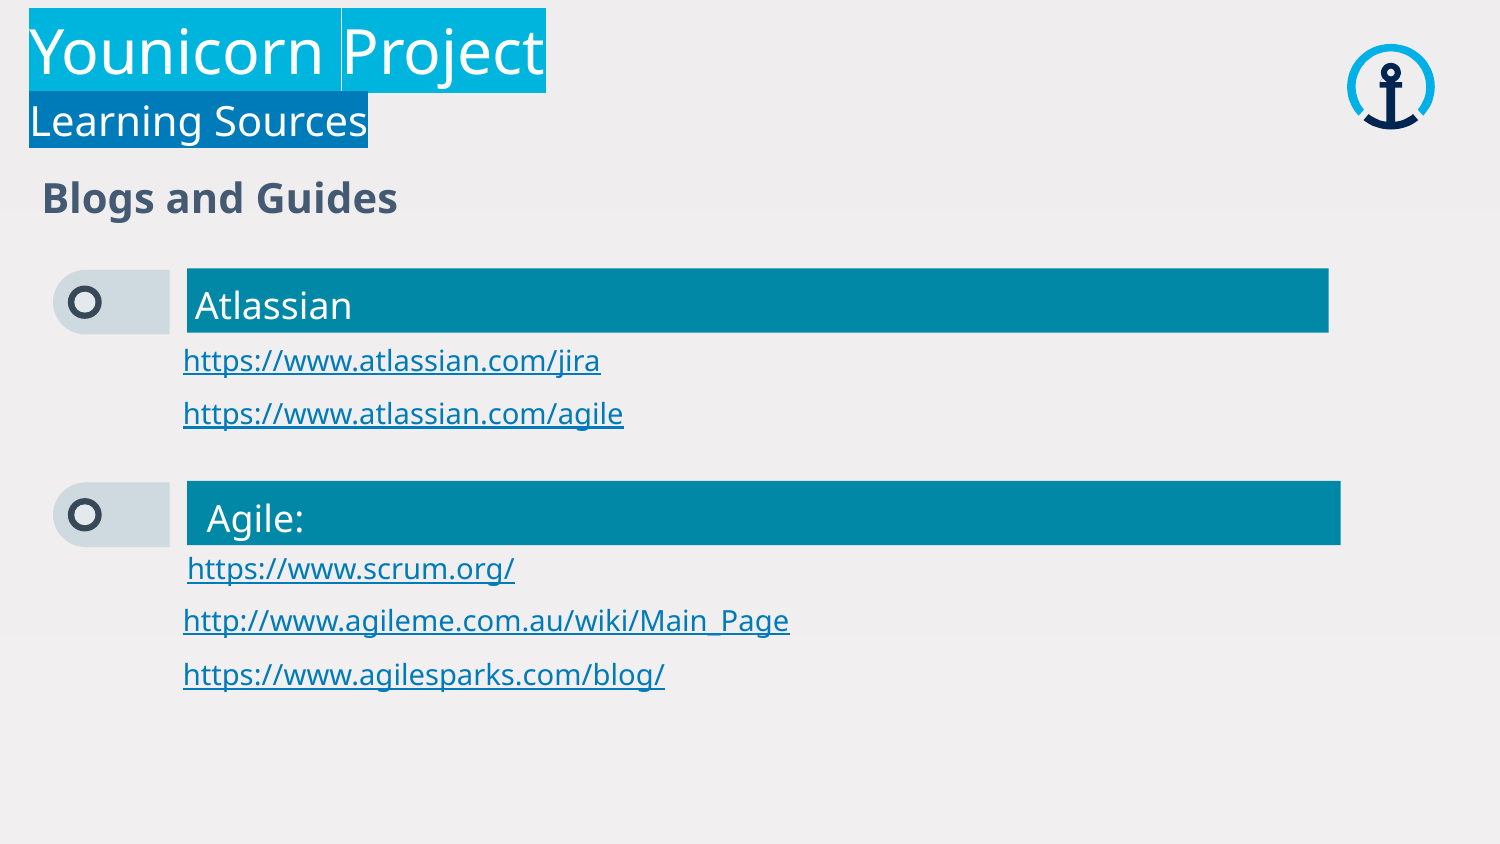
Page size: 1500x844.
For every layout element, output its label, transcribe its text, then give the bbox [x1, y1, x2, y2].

text_box https://www.atlassian.com/agile [182, 392, 1353, 434]
text_box https://www.atlassian.com/jira [182, 339, 1353, 381]
text_box Agile: [206, 482, 1365, 548]
text_box https://www.scrum.org/ [187, 581, 1416, 623]
text_box Blogs and Guides [41, 161, 1034, 227]
text_box [187, 480, 1341, 546]
text_box Atlassian [194, 269, 1329, 335]
text_box https://www.agilesparks.com/blog/ [182, 687, 1412, 729]
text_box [78, 456, 144, 574]
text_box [78, 243, 144, 361]
text_box [187, 268, 1329, 333]
text_box http://www.agileme.com.au/wiki/Main_Page [182, 598, 1412, 641]
title Younicorn Project Learning Sources [29, 0, 904, 167]
